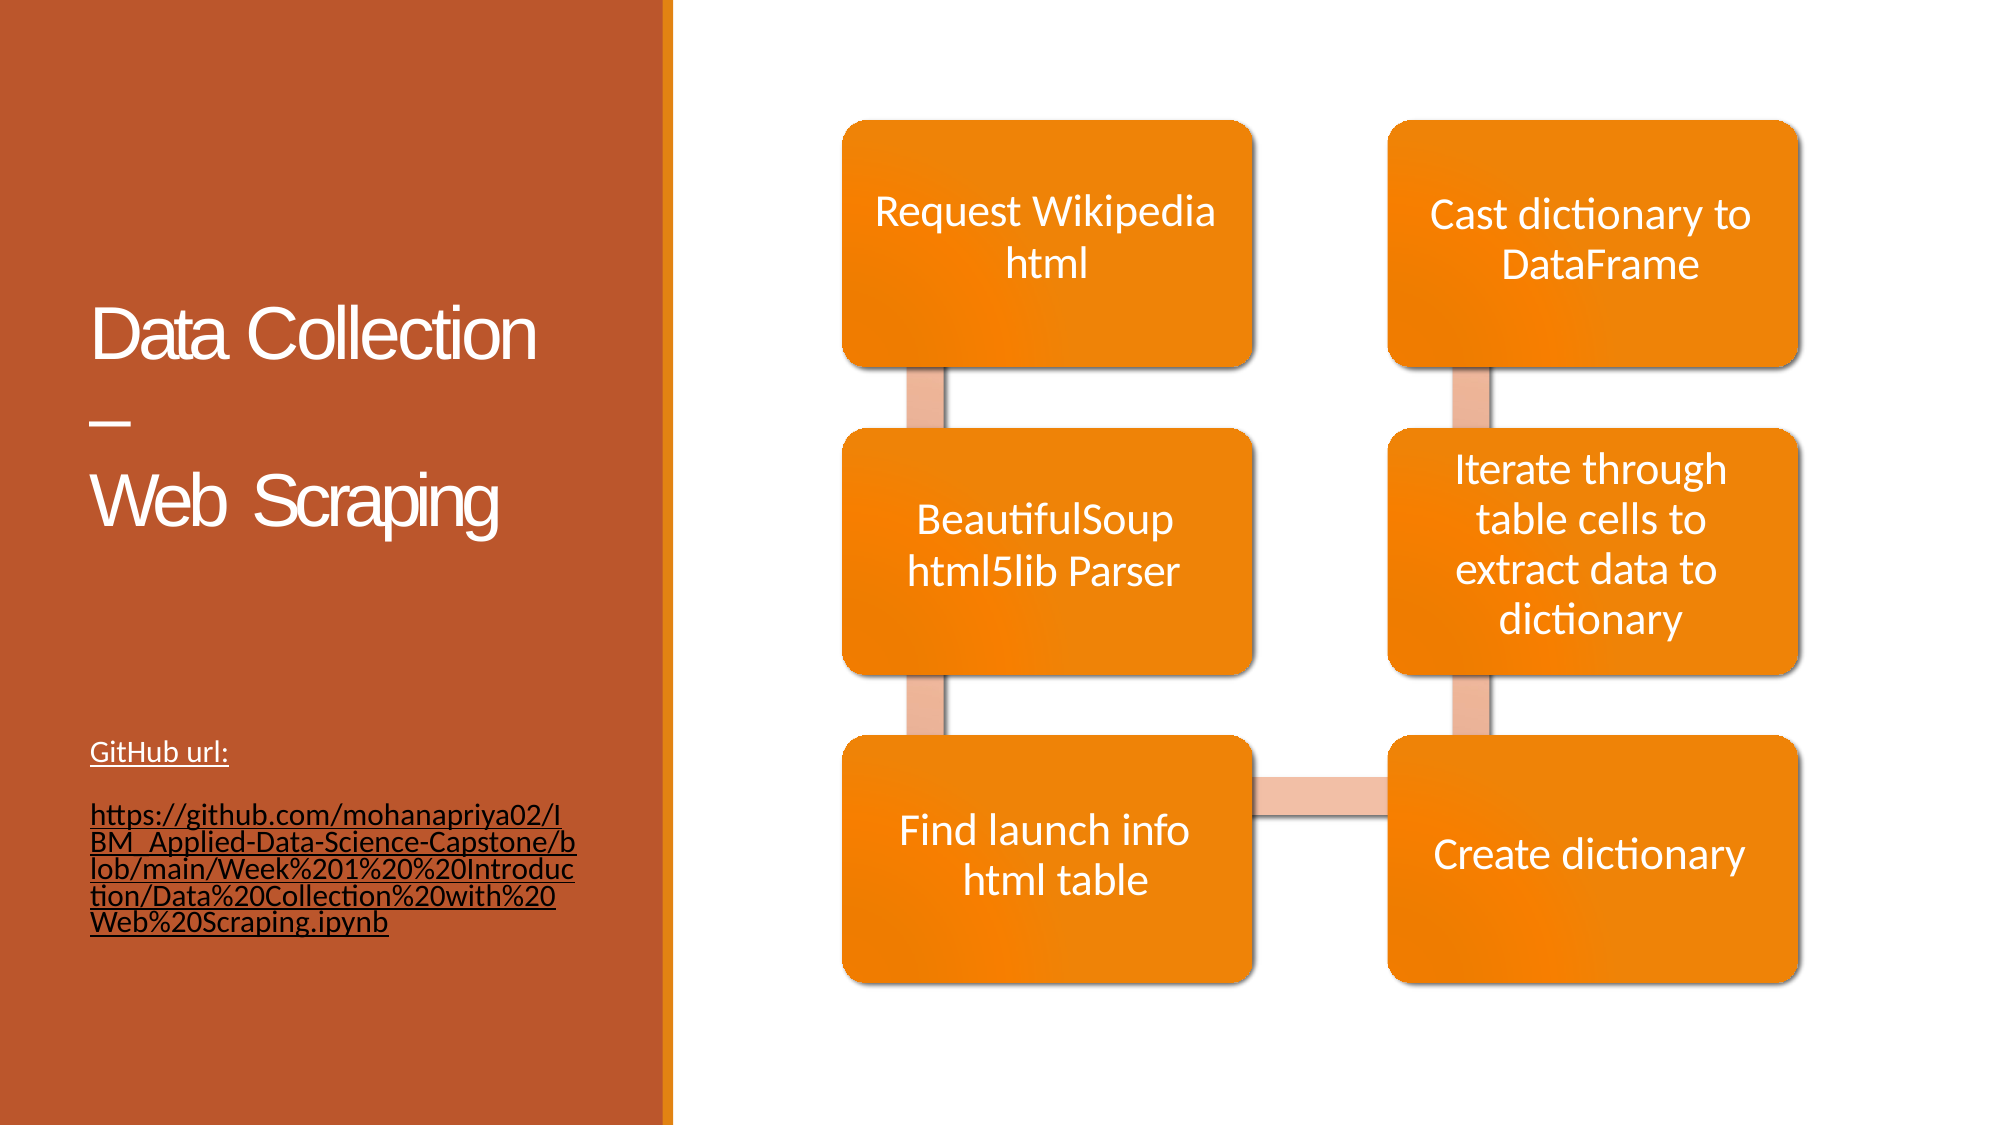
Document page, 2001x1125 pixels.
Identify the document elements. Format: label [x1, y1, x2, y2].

text_box [1383, 384, 1808, 690]
text_box [838, 424, 1262, 731]
text_box [838, 732, 1378, 992]
text_box [1383, 116, 1808, 377]
text_box [838, 116, 1269, 498]
text_box [1383, 697, 1808, 993]
text_box [0, 0, 674, 1125]
